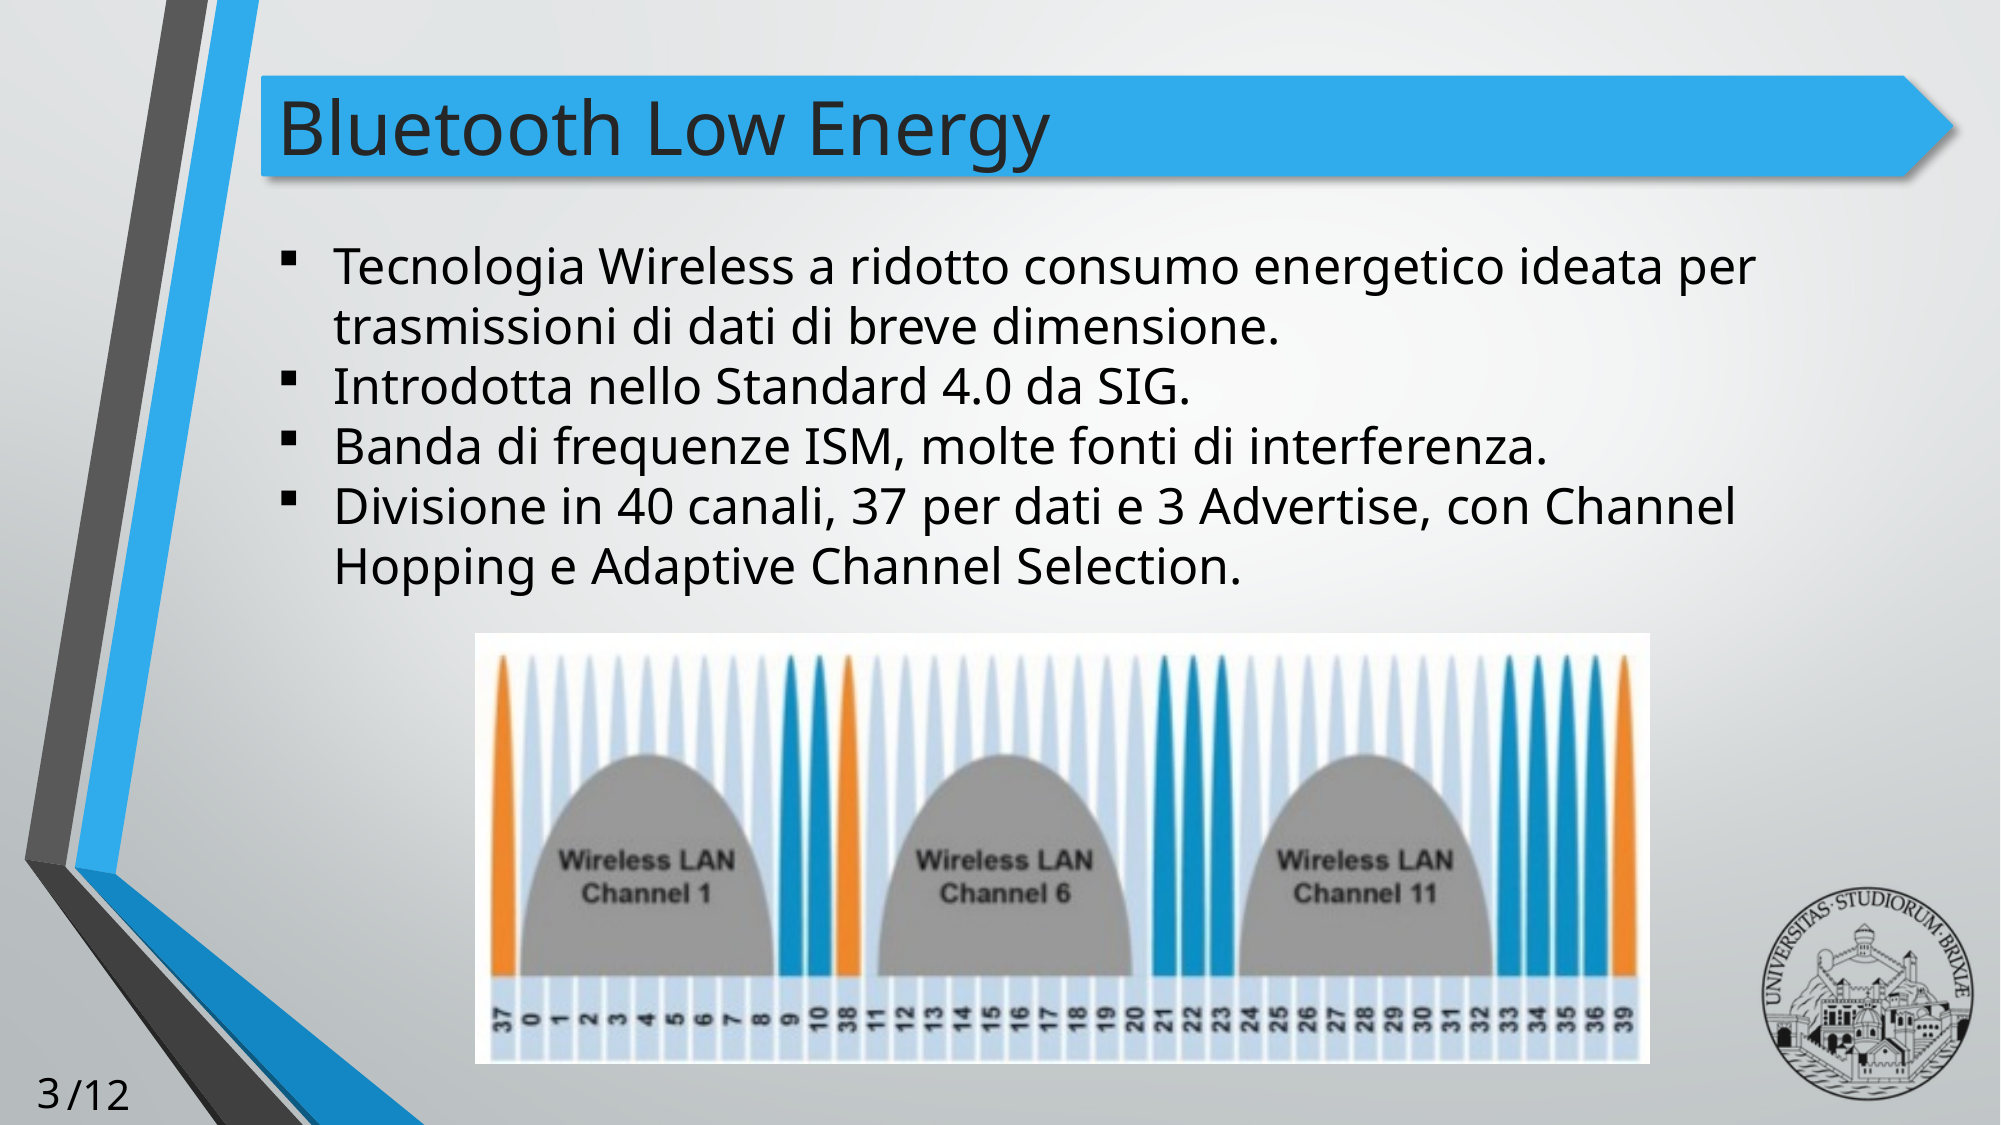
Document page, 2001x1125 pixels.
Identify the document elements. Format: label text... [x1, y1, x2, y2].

text_box [1162, 75, 1953, 177]
text_box /12 [52, 1060, 146, 1125]
text_box Tecnologia Wireless a ridotto consumo energetico ideata per trasmissioni di dati di breve dimensione. Introdotta nello Standard 4.0 da SIG. Banda di frequenze ISM, molte fonti di interferenza. Divisione in 40 canali, 37 per dati e 3 Advertise, con Channel Hopping e Adaptive Channel Selection. [262, 226, 1952, 662]
text_box 3 [0, 1065, 52, 1125]
title Bluetooth Low Energy [262, 62, 1162, 190]
picture [475, 632, 1651, 1064]
picture [1733, 863, 2000, 1125]
